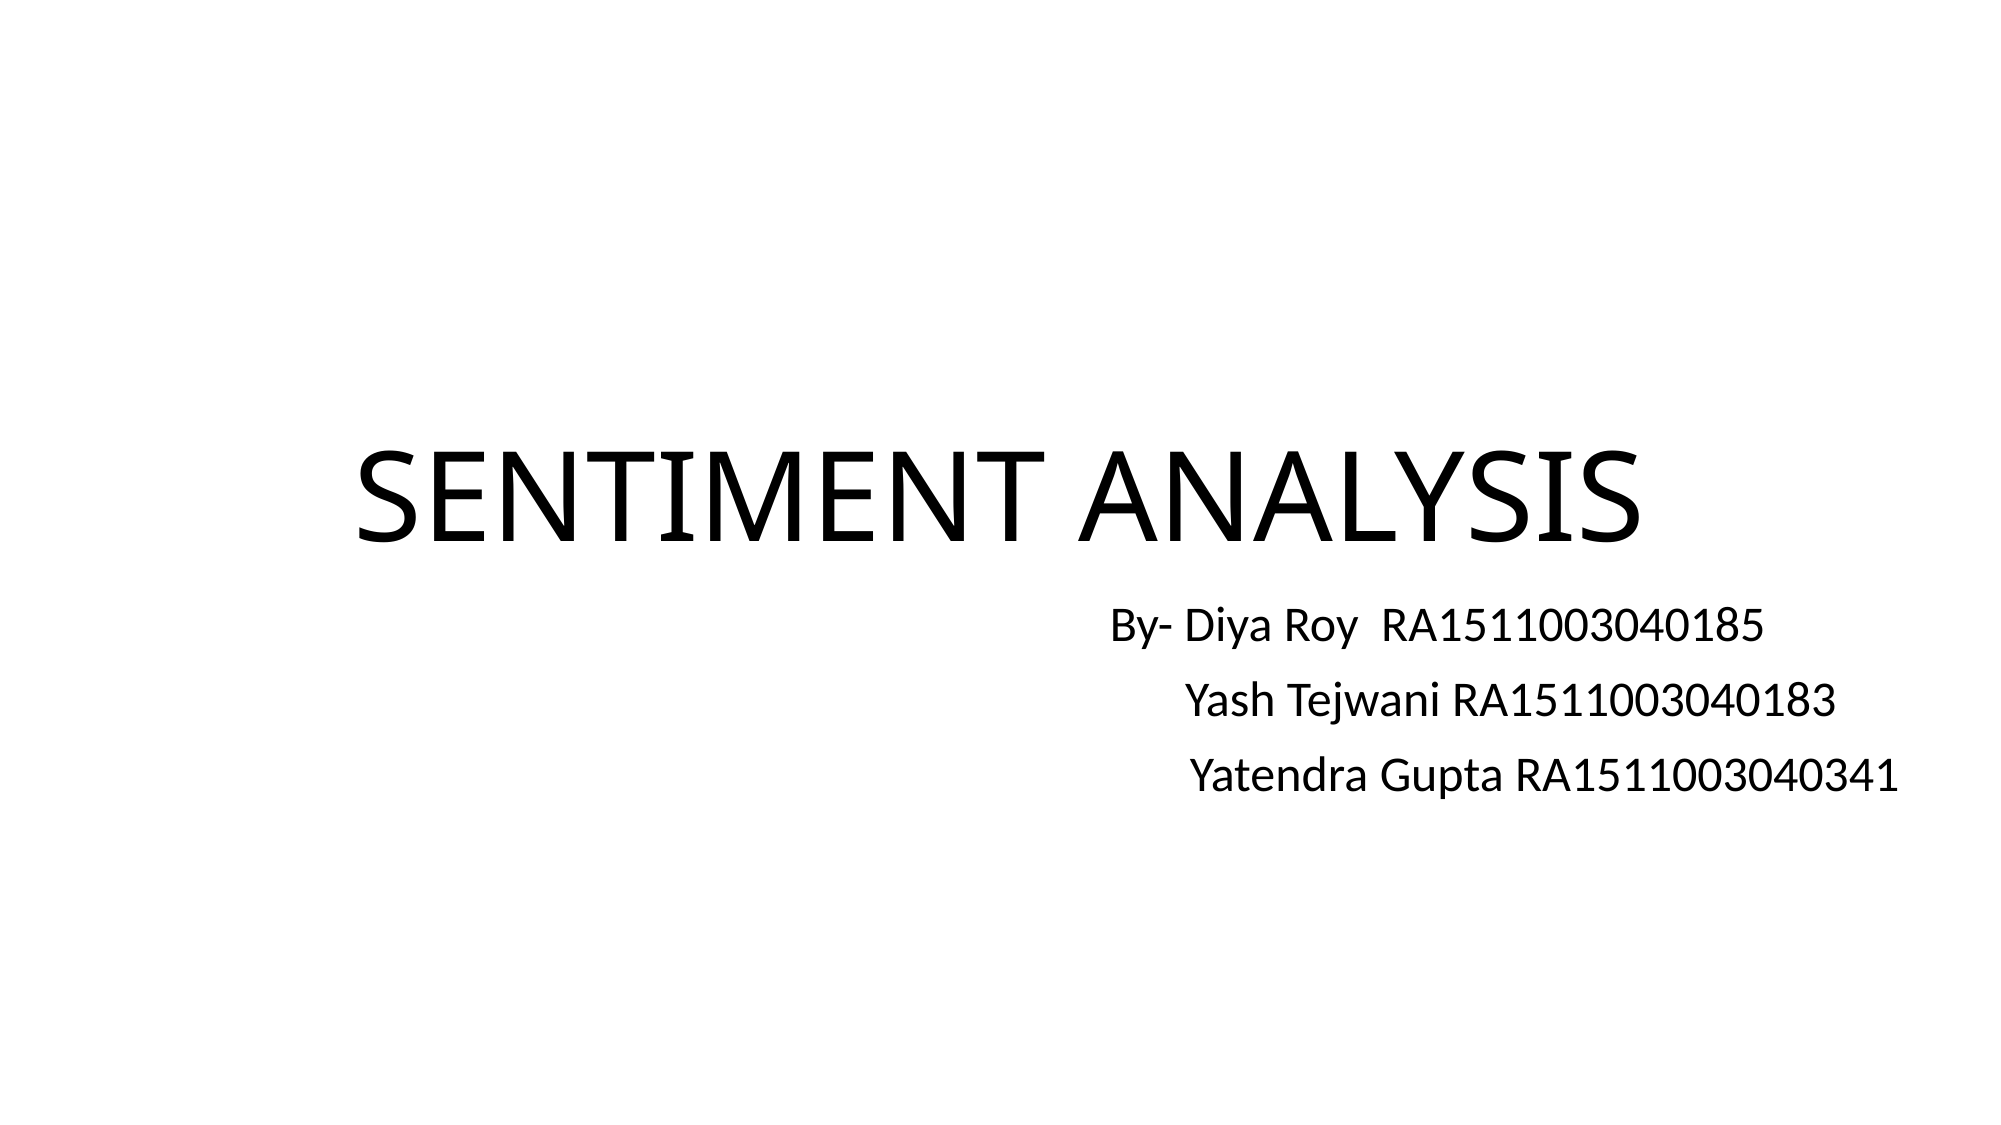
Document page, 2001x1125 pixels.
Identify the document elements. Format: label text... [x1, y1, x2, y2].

subtitle By- Diya Roy RA1511003040185 Yash Tejwani RA1511003040183 Yatendra Gupta RA1511003040341 [39, 590, 1959, 863]
title SENTIMENT ANALYSIS [249, 184, 1750, 576]
